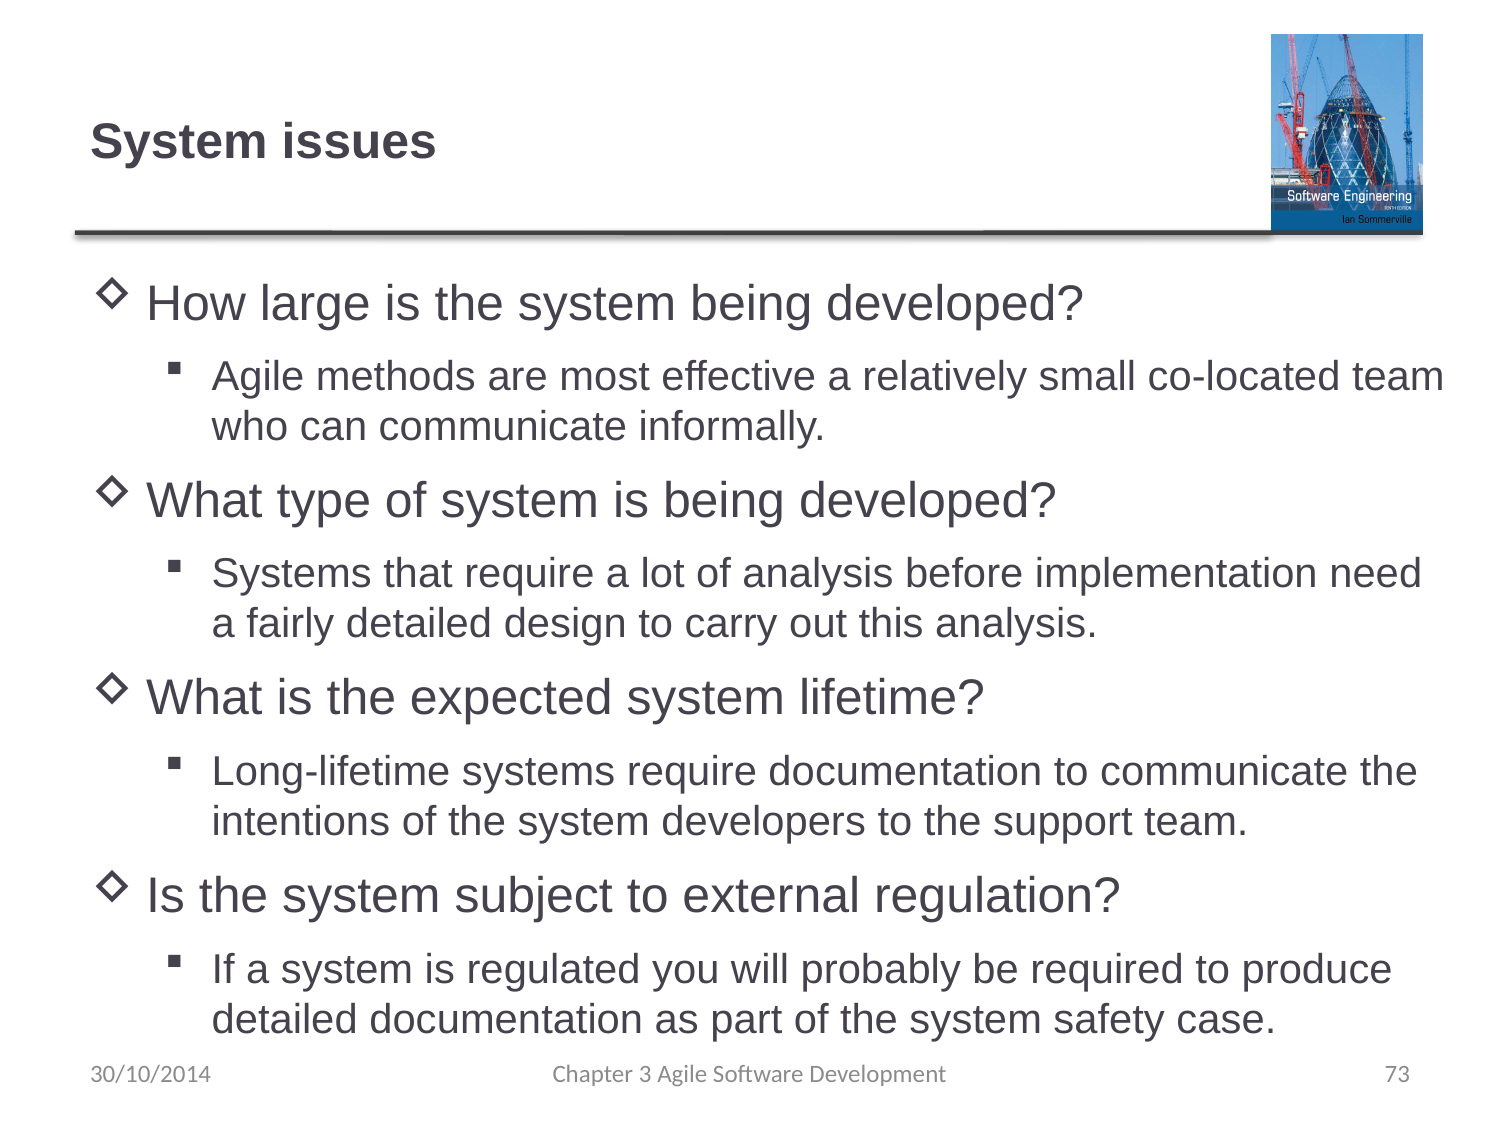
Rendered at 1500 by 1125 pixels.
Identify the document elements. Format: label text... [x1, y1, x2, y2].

slide_number 73 [1074, 1042, 1425, 1103]
title System issues [74, 44, 1272, 233]
footer Chapter 3 Agile Software Development [512, 1042, 988, 1103]
picture [1271, 34, 1423, 230]
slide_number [75, 1042, 425, 1103]
list How large is the system being developed? Agile methods are most effective a relatively small co-located team who can communicate informally. What type of system is being developed? Systems that require a lot of analysis before implementation need a fairly detailed design to carry out this analysis. What is the expected system lifetime? Long-lifetime systems require documentation to communicate the intentions of the system developers to the support team. Is the system subject to external regulation? If a system is regulated you will probably be required to produce detailed documentation as part of the system safety case. [75, 262, 1465, 1005]
